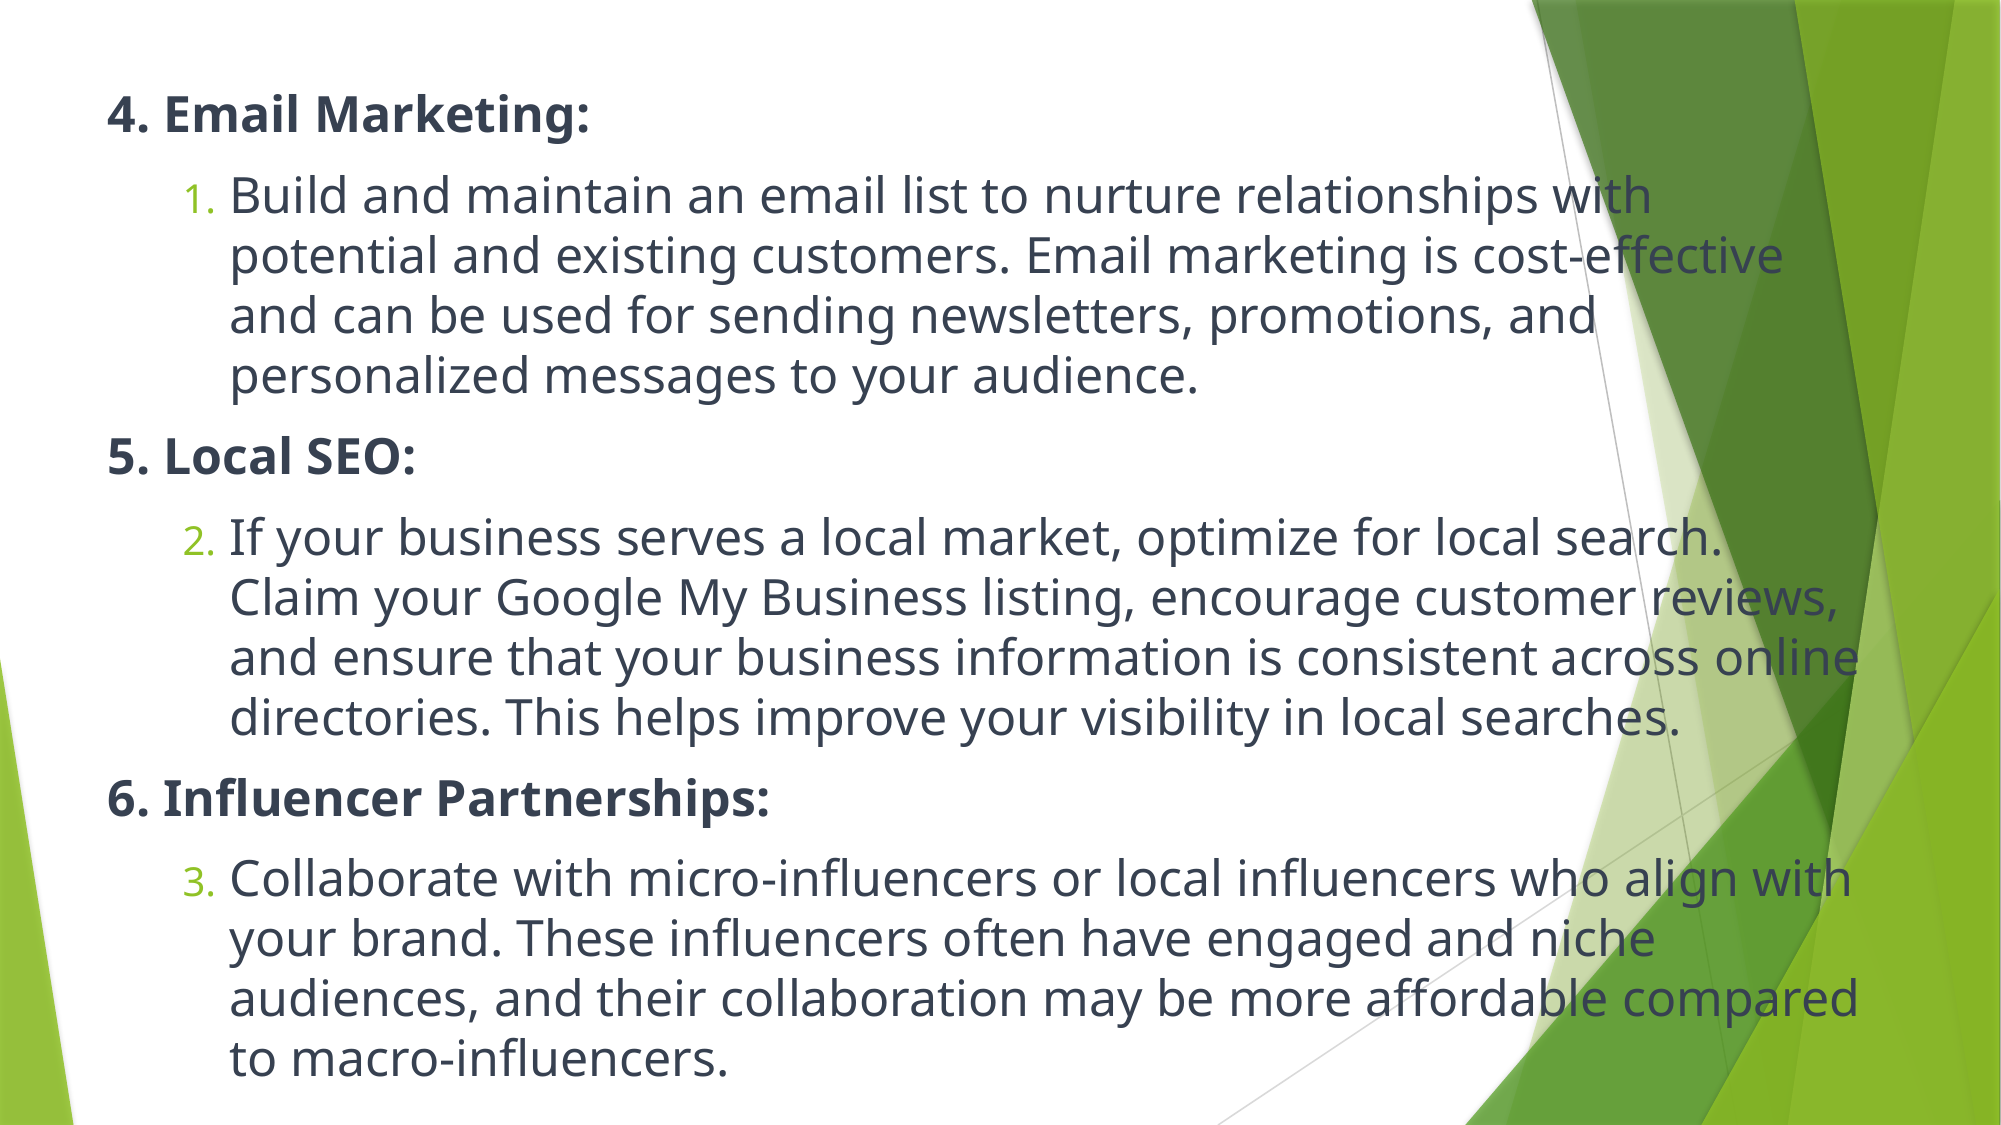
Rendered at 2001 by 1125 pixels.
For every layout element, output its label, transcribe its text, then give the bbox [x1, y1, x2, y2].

list 4. Email Marketing: Build and maintain an email list to nurture relationships with potential and existing customers. Email marketing is cost-effective and can be used for sending newsletters, promotions, and personalized messages to your audience. 5. Local SEO: If your business serves a local market, optimize for local search. Claim your Google My Business listing, encourage customer reviews, and ensure that your business information is consistent across online directories. This helps improve your visibility in local searches. 6. Influencer Partnerships: Collaborate with micro-influencers or local influencers who align with your brand. These influencers often have engaged and niche audiences, and their collaboration may be more affordable compared to macro-influencers. [92, 75, 1881, 1099]
